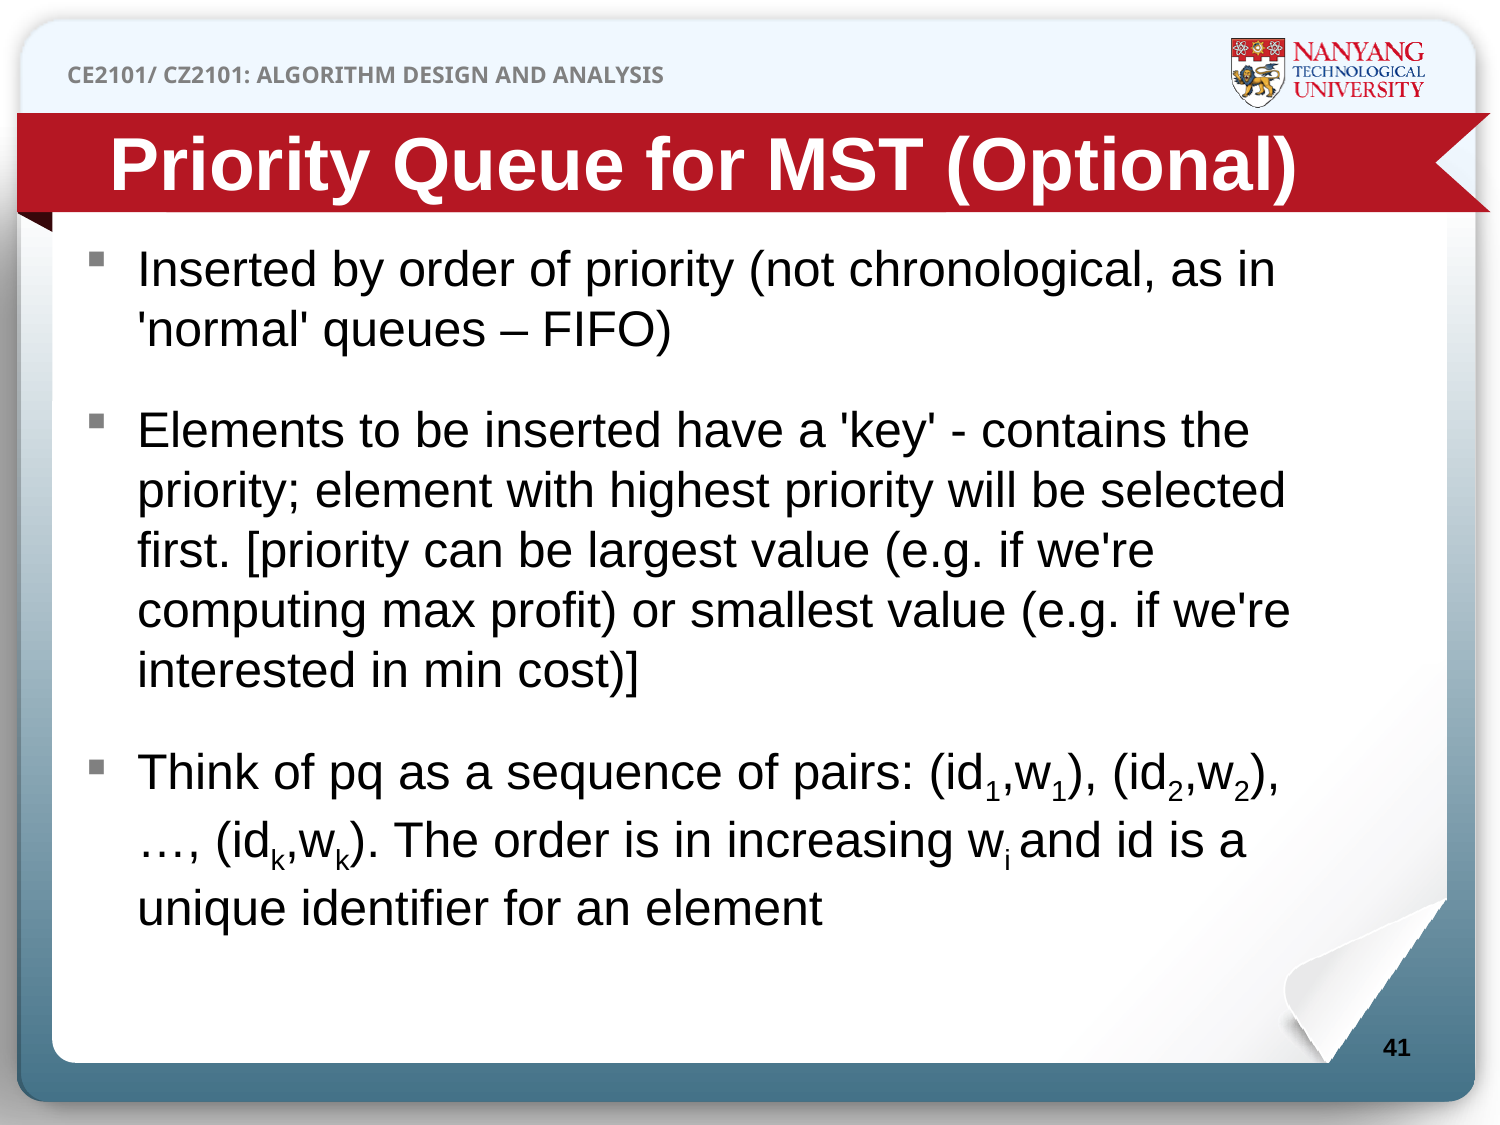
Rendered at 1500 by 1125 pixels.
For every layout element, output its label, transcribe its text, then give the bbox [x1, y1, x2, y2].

list Inserted by order of priority (not chronological, as in 'normal' queues – FIFO) Elements to be inserted have a 'key' - contains the priority; element with highest priority will be selected first. [priority can be largest value (e.g. if we're computing max profit) or smallest value (e.g. if we're interested in min cost)] Think of pq as a sequence of pairs: (id1,w1), (id2,w2),…, (idk,wk). The order is in increasing wi and id is a unique identifier for an element [70, 228, 1355, 971]
list Priority Queue for MST (Optional) [55, 119, 1355, 201]
picture [0, 0, 1500, 1125]
